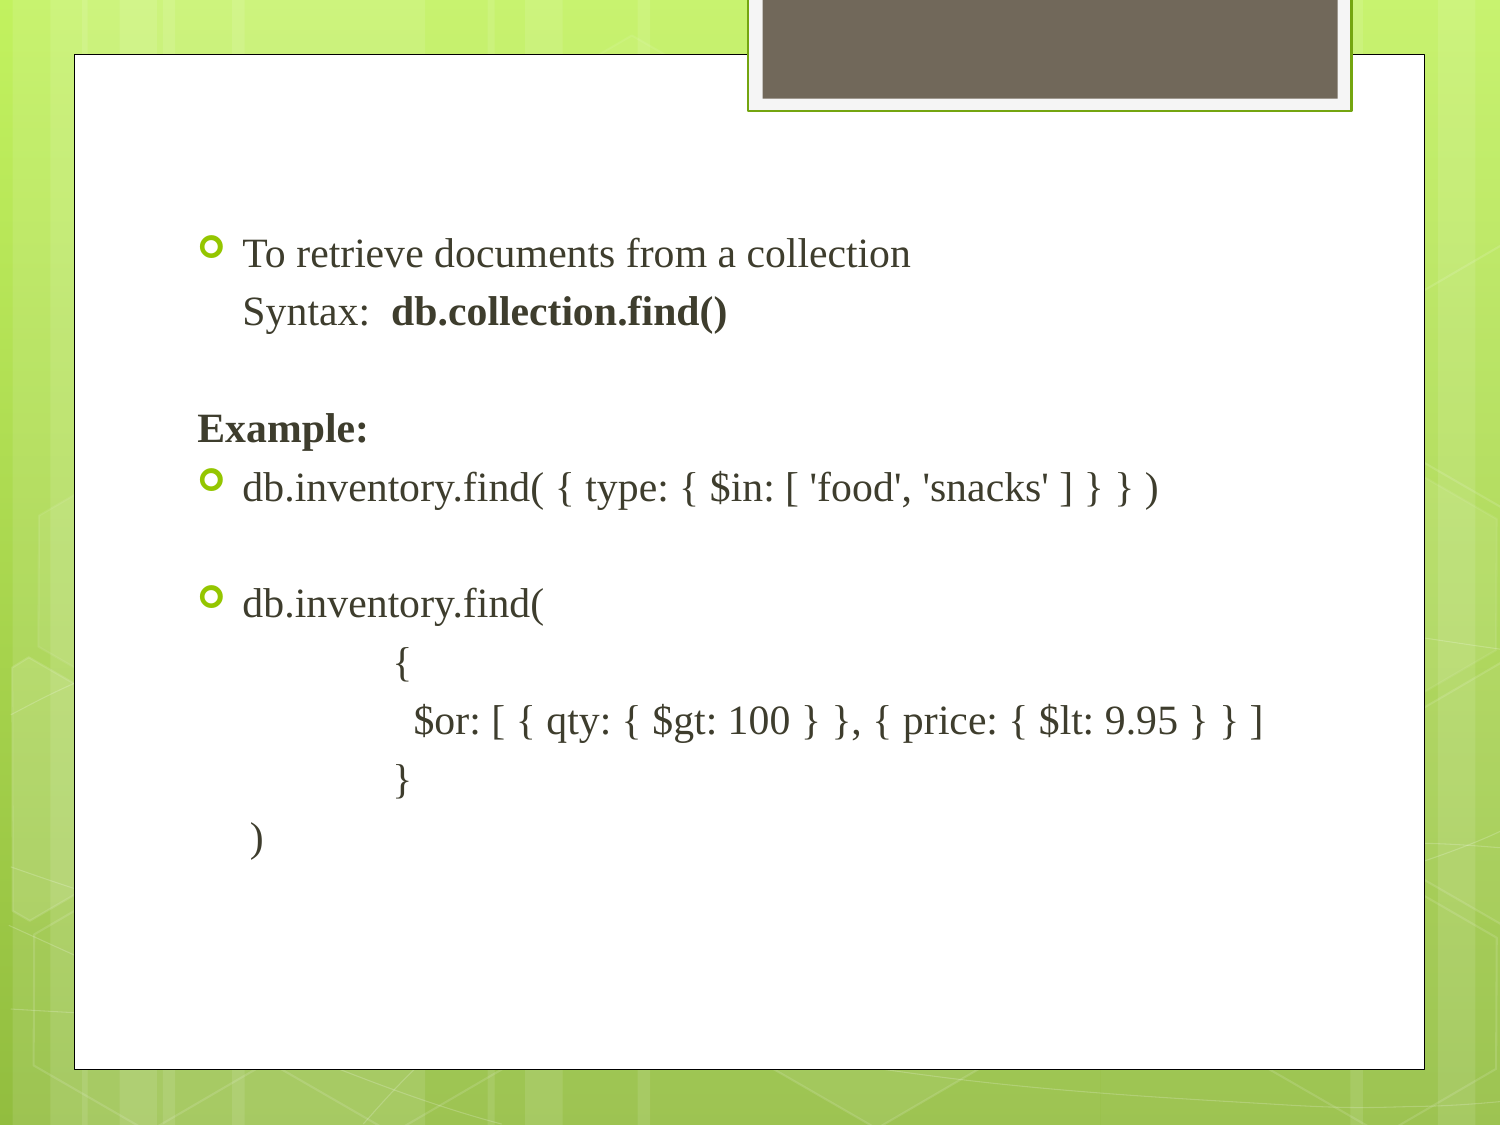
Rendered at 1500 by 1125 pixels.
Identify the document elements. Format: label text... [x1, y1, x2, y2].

list To retrieve documents from a collection Syntax: db.collection.find() Example: db.inventory.find( { type: { $in: [ 'food', 'snacks' ] } } ) db.inventory.find( { $or: [ { qty: { $gt: 100 } }, { price: { $lt: 9.95 } } ] } ) [171, 218, 1283, 957]
